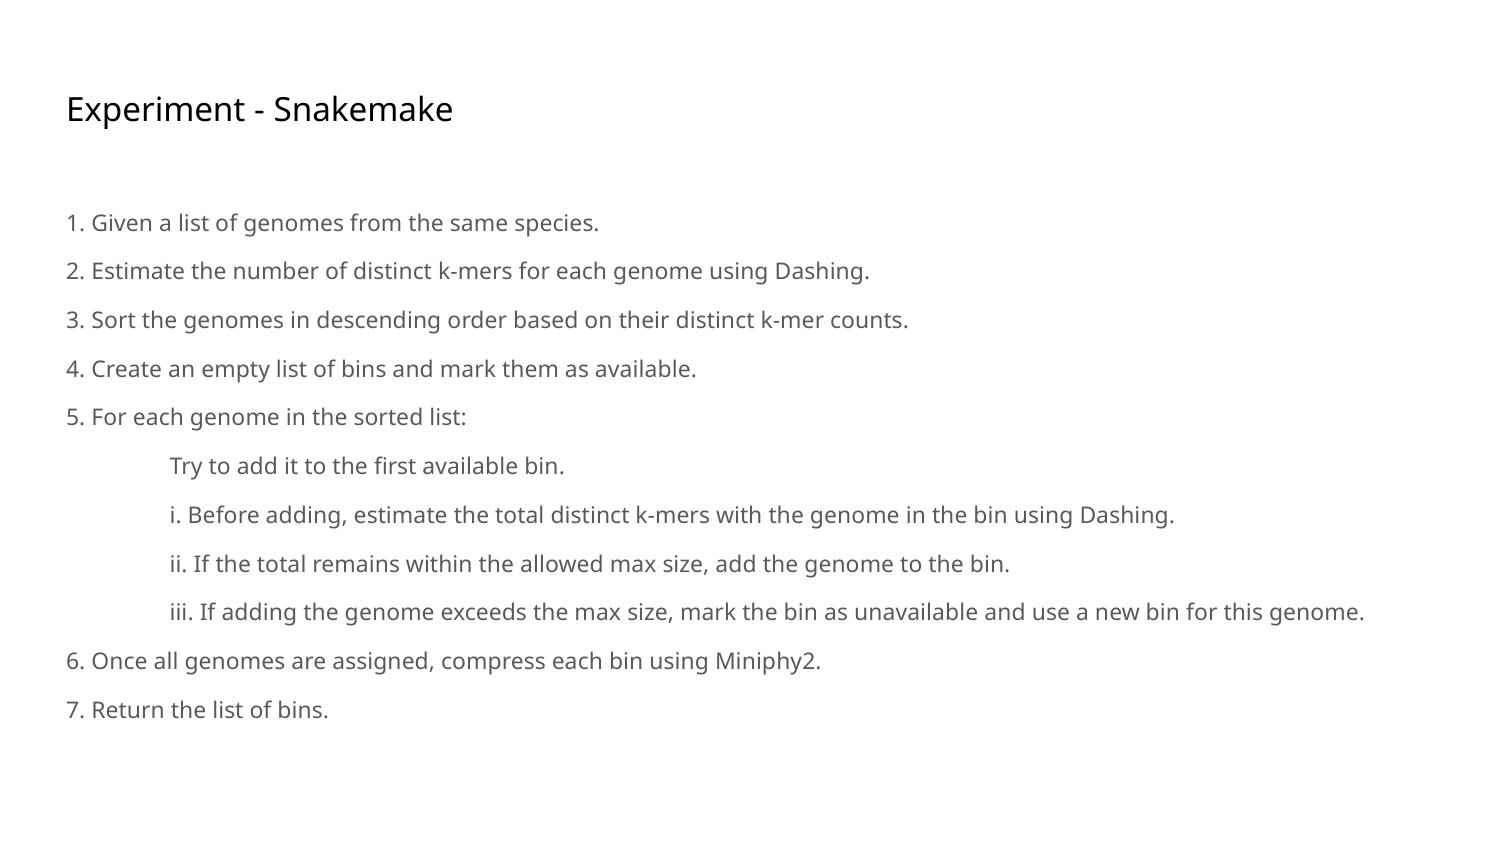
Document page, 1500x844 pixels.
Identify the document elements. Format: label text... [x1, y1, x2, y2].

list 1. Given a list of genomes from the same species. 2. Estimate the number of distinct k-mers for each genome using Dashing. 3. Sort the genomes in descending order based on their distinct k-mer counts. 4. Create an empty list of bins and mark them as available. 5. For each genome in the sorted list: Try to add it to the first available bin. i. Before adding, estimate the total distinct k-mers with the genome in the bin using Dashing. ii. If the total remains within the allowed max size, add the genome to the bin. iii. If adding the genome exceeds the max size, mark the bin as unavailable and use a new bin for this genome. 6. Once all genomes are assigned, compress each bin using Miniphy2. 7. Return the list of bins. [51, 189, 1449, 750]
title Experiment - Snakemake [51, 72, 1449, 167]
